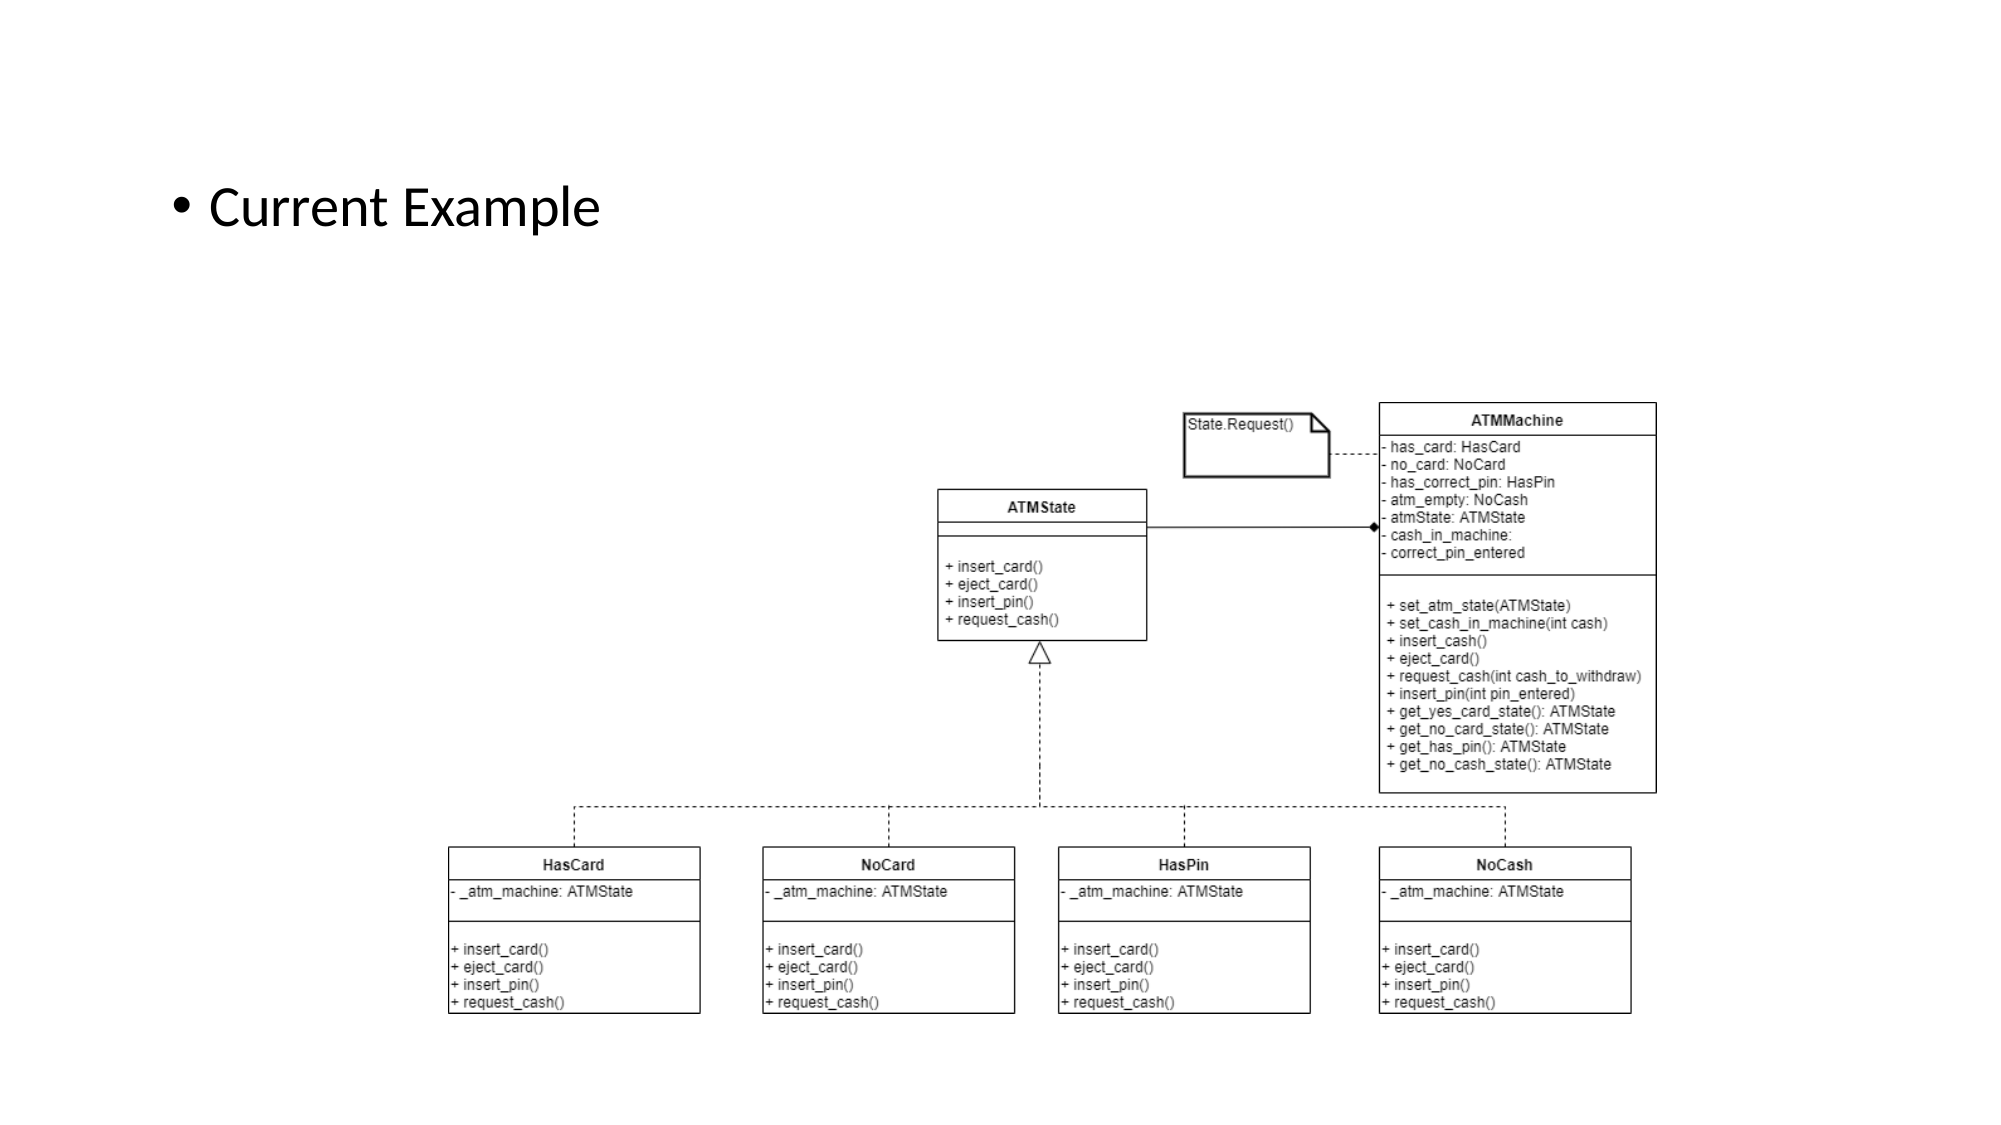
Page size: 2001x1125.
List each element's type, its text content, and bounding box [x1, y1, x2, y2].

list Current Example [156, 168, 1882, 883]
picture [448, 402, 1657, 1014]
